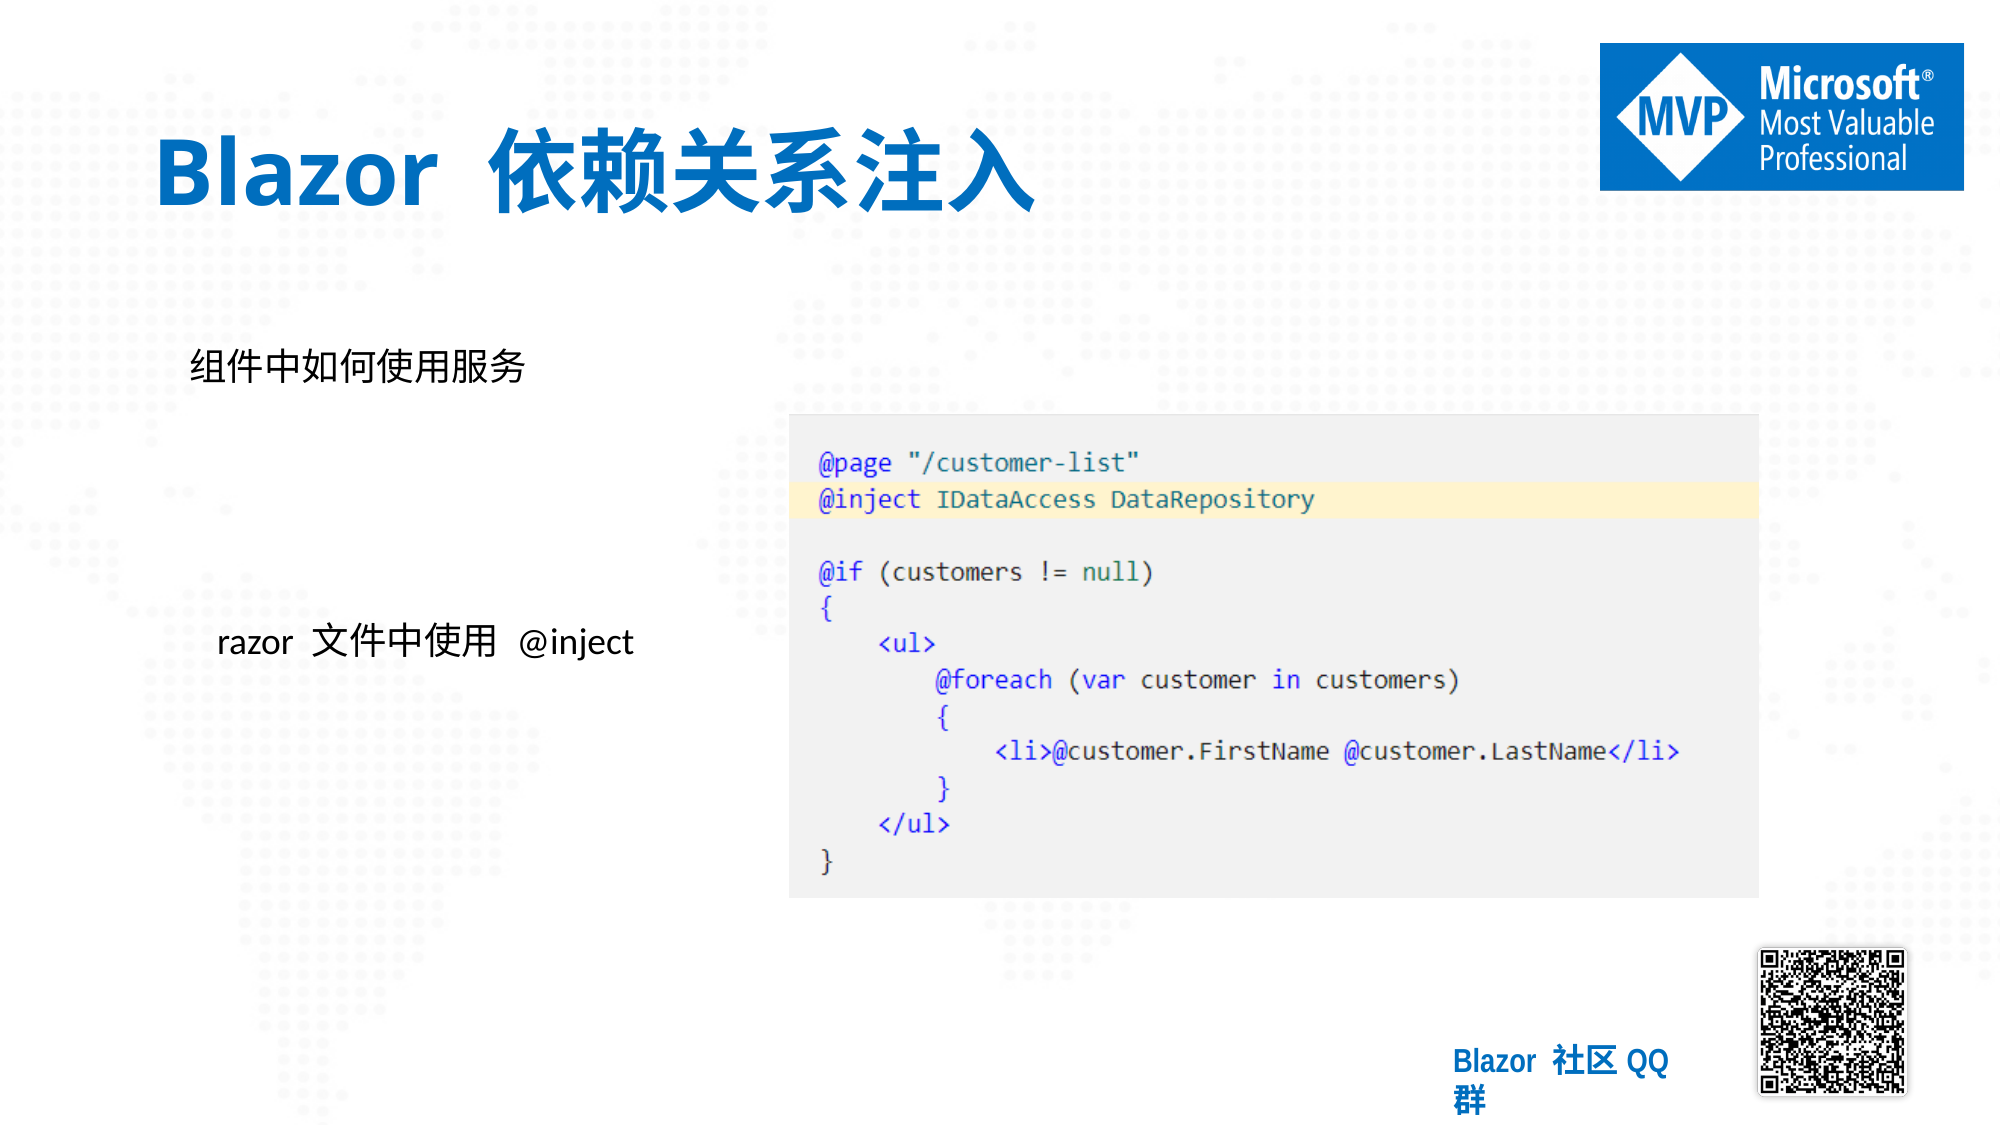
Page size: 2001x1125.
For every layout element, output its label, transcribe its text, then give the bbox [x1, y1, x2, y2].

picture [1600, 43, 1965, 191]
text_box 组件中如何使用服务 [174, 335, 542, 395]
text_box razor 文件中使用 @inject [202, 609, 650, 670]
picture [1750, 940, 1915, 1104]
picture [789, 414, 1759, 898]
title Blazor 依赖关系注入 [137, 59, 1863, 278]
